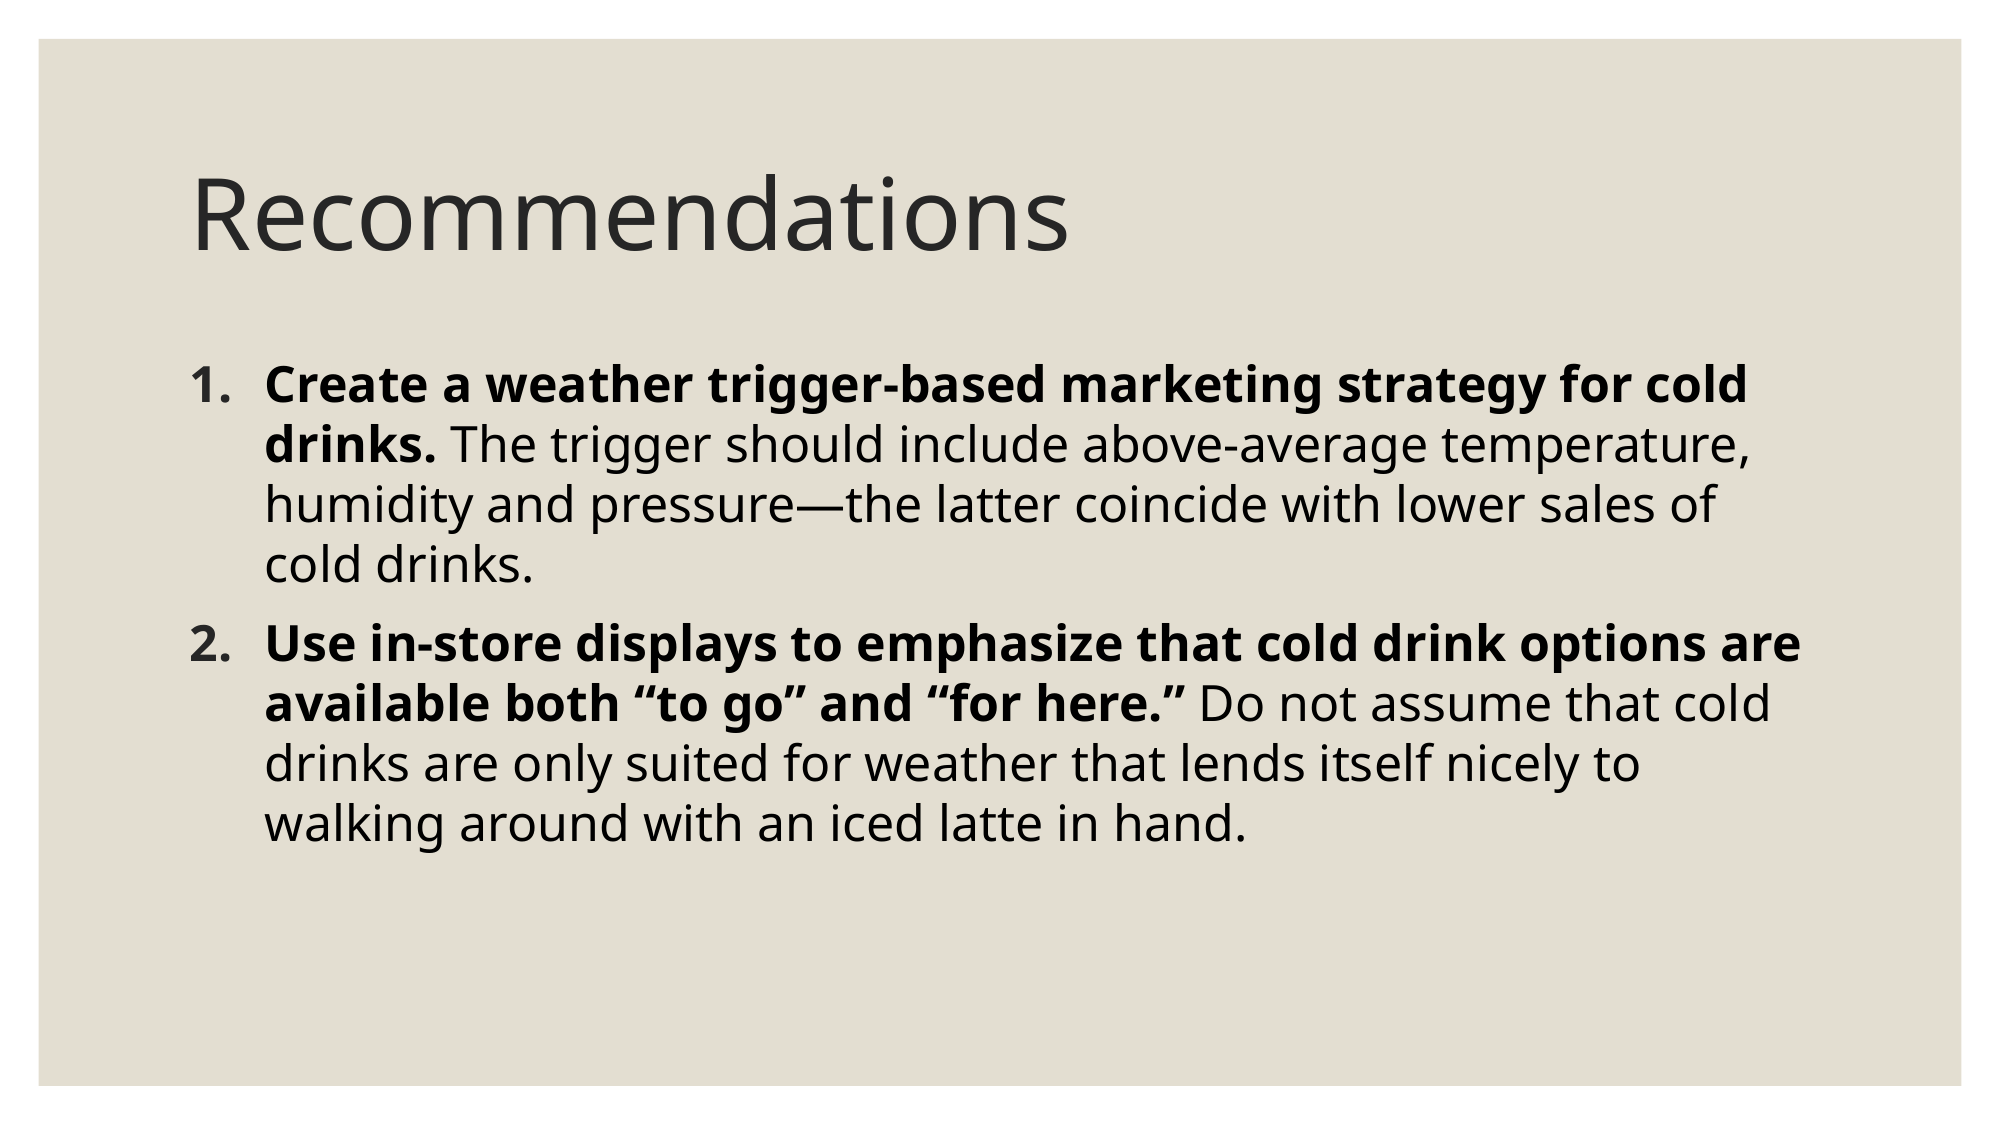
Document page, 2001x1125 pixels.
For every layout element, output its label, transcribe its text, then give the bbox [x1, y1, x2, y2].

list Create a weather trigger-based marketing strategy for cold drinks. The trigger should include above-average temperature, humidity and pressure—the latter coincide with lower sales of cold drinks. Use in-store displays to emphasize that cold drink options are available both “to go” and “for here.” Do not assume that cold drinks are only suited for weather that lends itself nicely to walking around with an iced latte in hand. [174, 345, 1825, 990]
title Recommendations [174, 105, 1825, 331]
